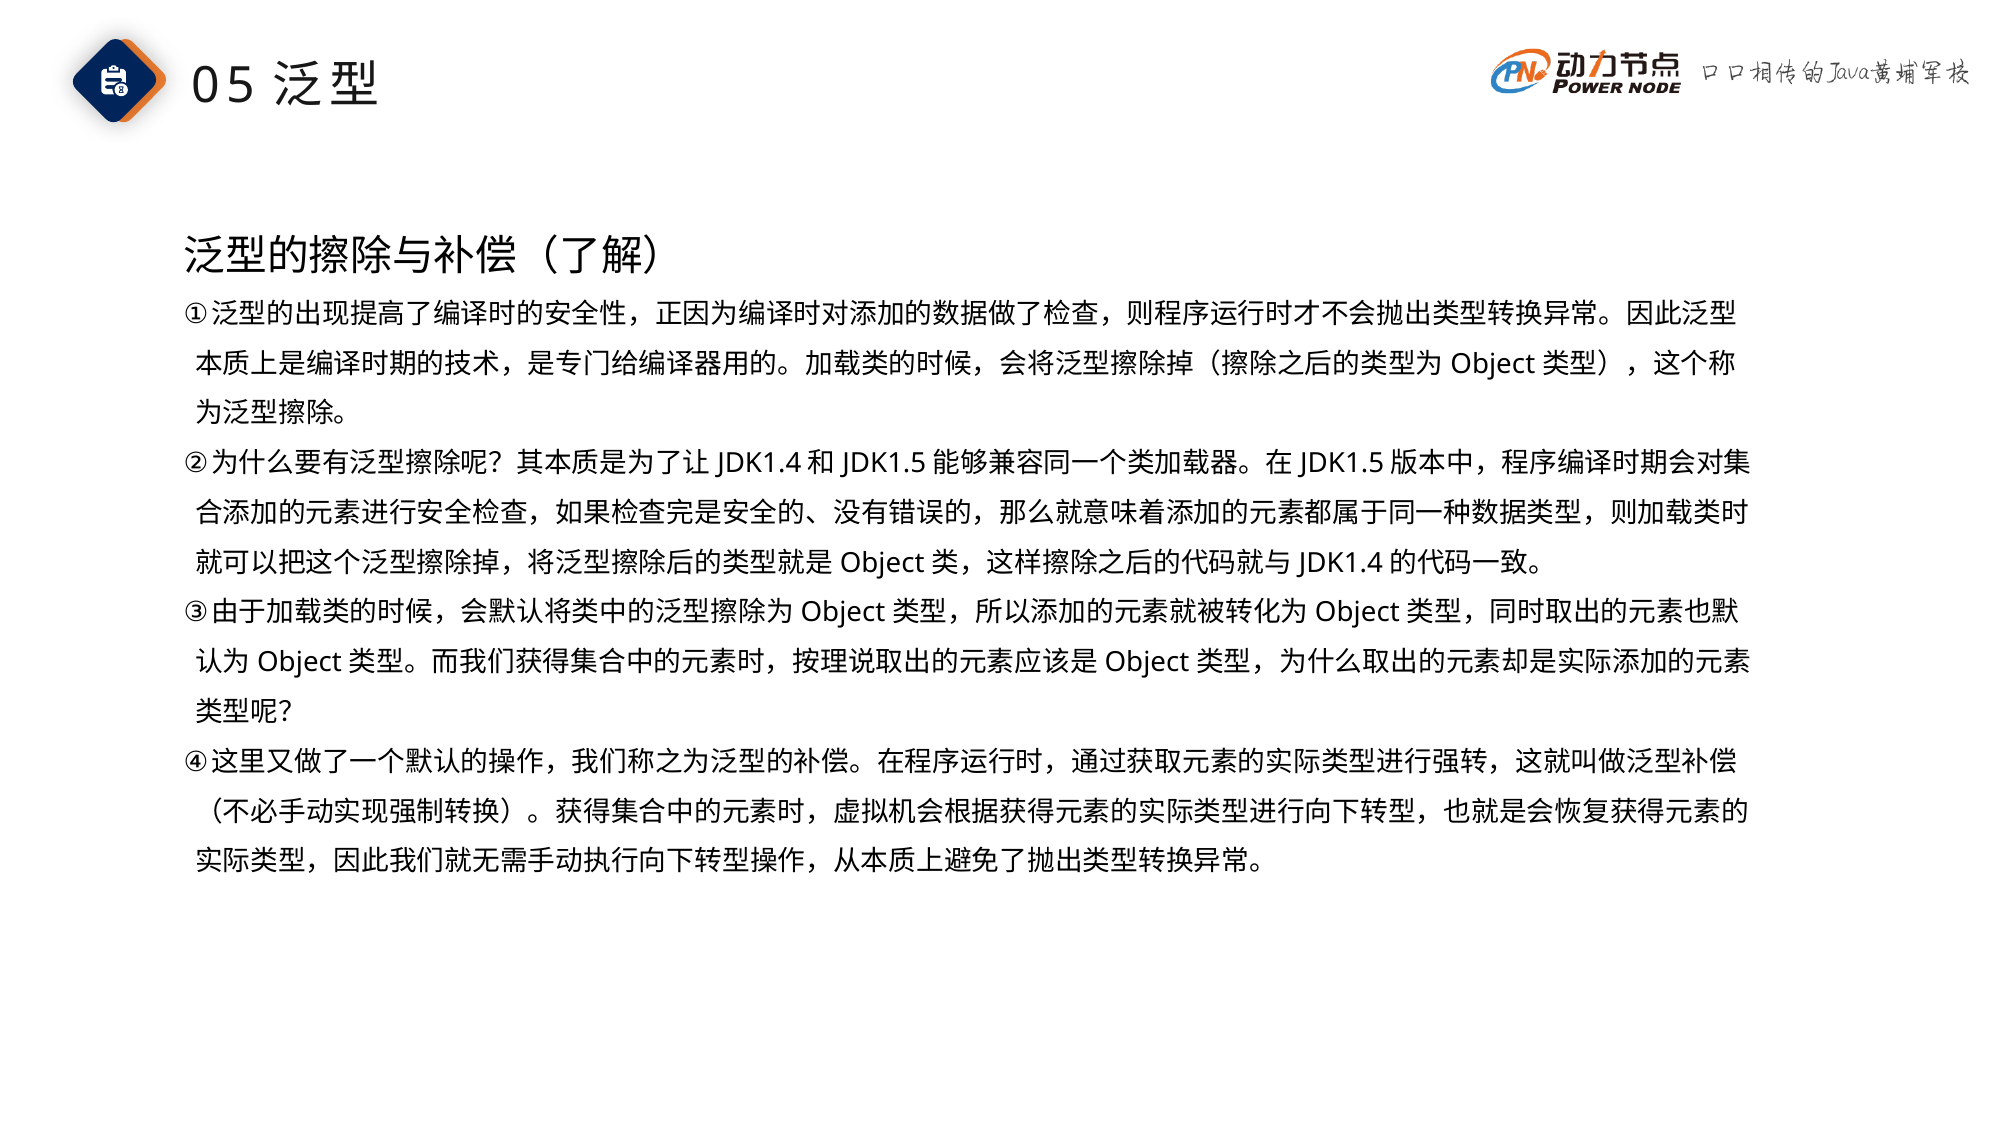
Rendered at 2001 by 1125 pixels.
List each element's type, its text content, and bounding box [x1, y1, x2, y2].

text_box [81, 48, 158, 113]
text_box 泛型的擦除与补偿（了解） 泛型的出现提高了编译时的安全性，正因为编译时对添加的数据做了检查，则程序运行时才不会抛出类型转换异常。因此泛型本质上是编译时期的技术，是专门给编译器用的。加载类的时候，会将泛型擦除掉（擦除之后的类型为Object类型），这个称为泛型擦除。 为什么要有泛型擦除呢？其本质是为了让JDK1.4和JDK1.5能够兼容同一个类加载器。在JDK1.5版本中，程序编译时期会对集合添加的元素进行安全检查，如果检查完是安全的、没有错误的，那么就意味着添加的元素都属于同一种数据类型，则加载类时就可以把这个泛型擦除掉，将泛型擦除后的类型就是Object类，这样擦除之后的代码就与JDK1.4的代码一致。 由于加载类的时候，会默认将类中的泛型擦除为Object类型，所以添加的元素就被转化为Object类型，同时取出的元素也默认为Object类型。而我们获得集合中的元素时，按理说取出的元素应该是Object类型，为什么取出的元素却是实际添加的元素类型呢？ 这里又做了一个默认的操作，我们称之为泛型的补偿。在程序运行时，通过获取元素的实际类型进行强转，这就叫做泛型补偿（不必手动实现强制转换）。获得集合中的元素时，虚拟机会根据获得元素的实际类型进行向下转型，也就是会恢复获得元素的实际类型，因此我们就无需手动执行向下转型操作，从本质上避免了抛出类型转换异常。 [183, 177, 1756, 903]
text_box 05泛型 [176, 45, 1282, 127]
picture [1450, 0, 2000, 154]
